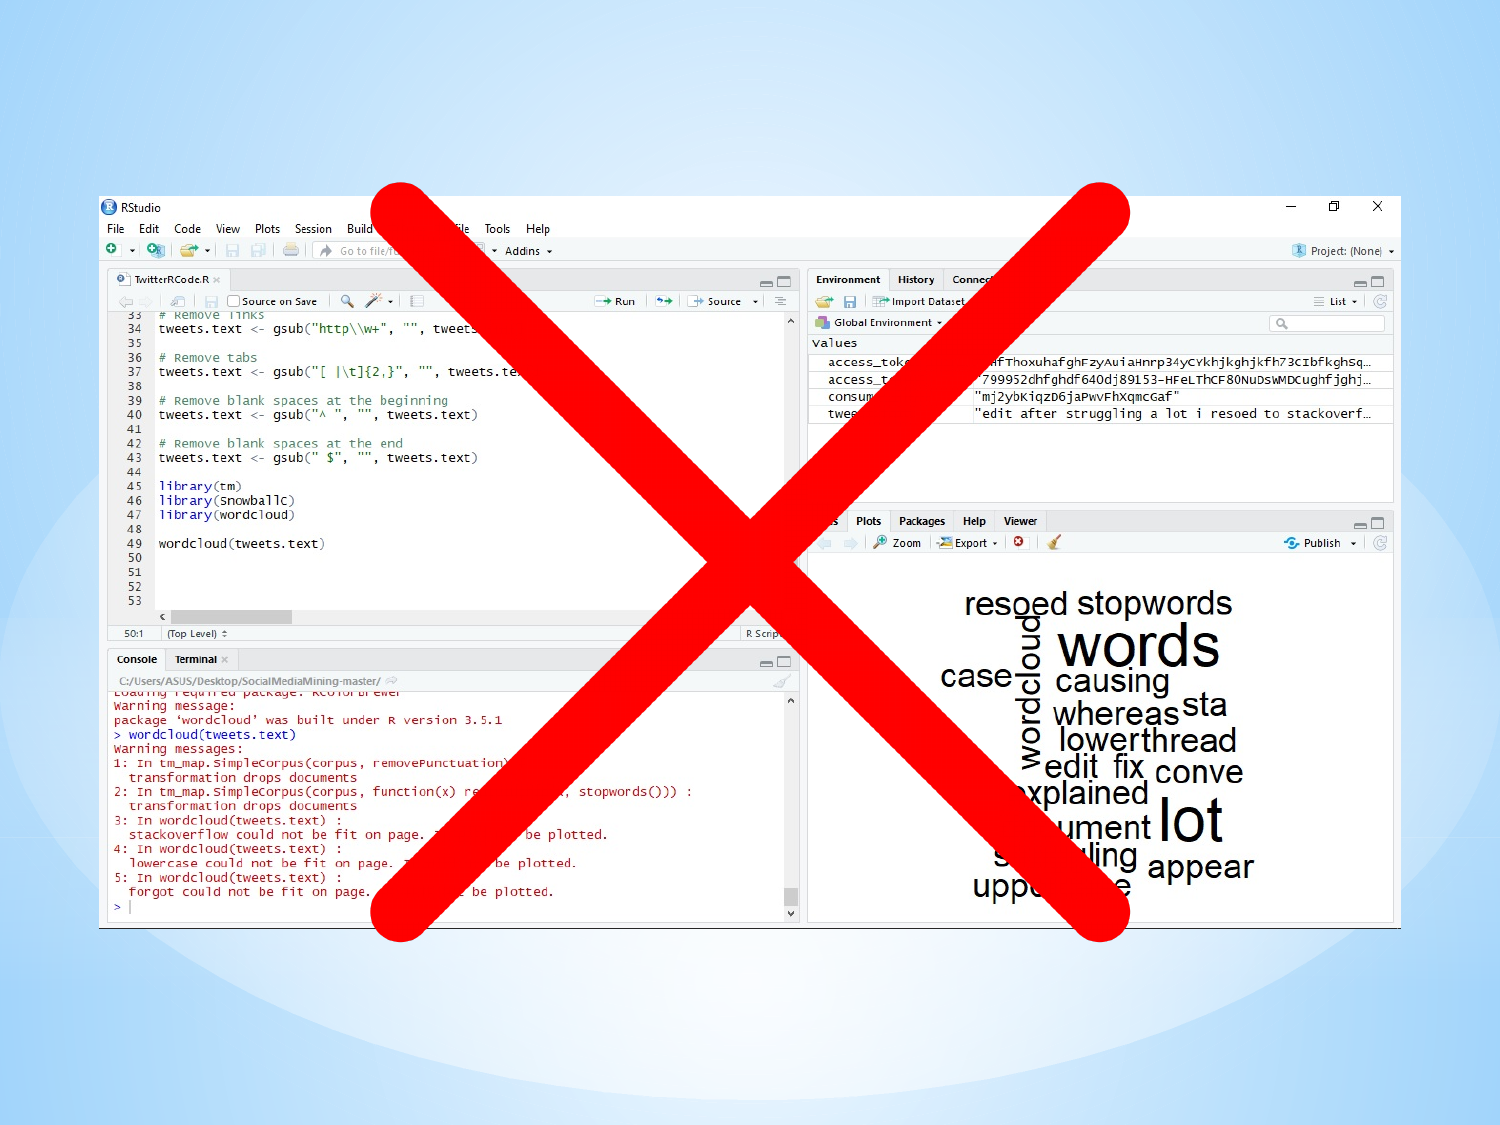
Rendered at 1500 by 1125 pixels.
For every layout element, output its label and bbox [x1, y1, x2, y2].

picture [99, 106, 1401, 1019]
